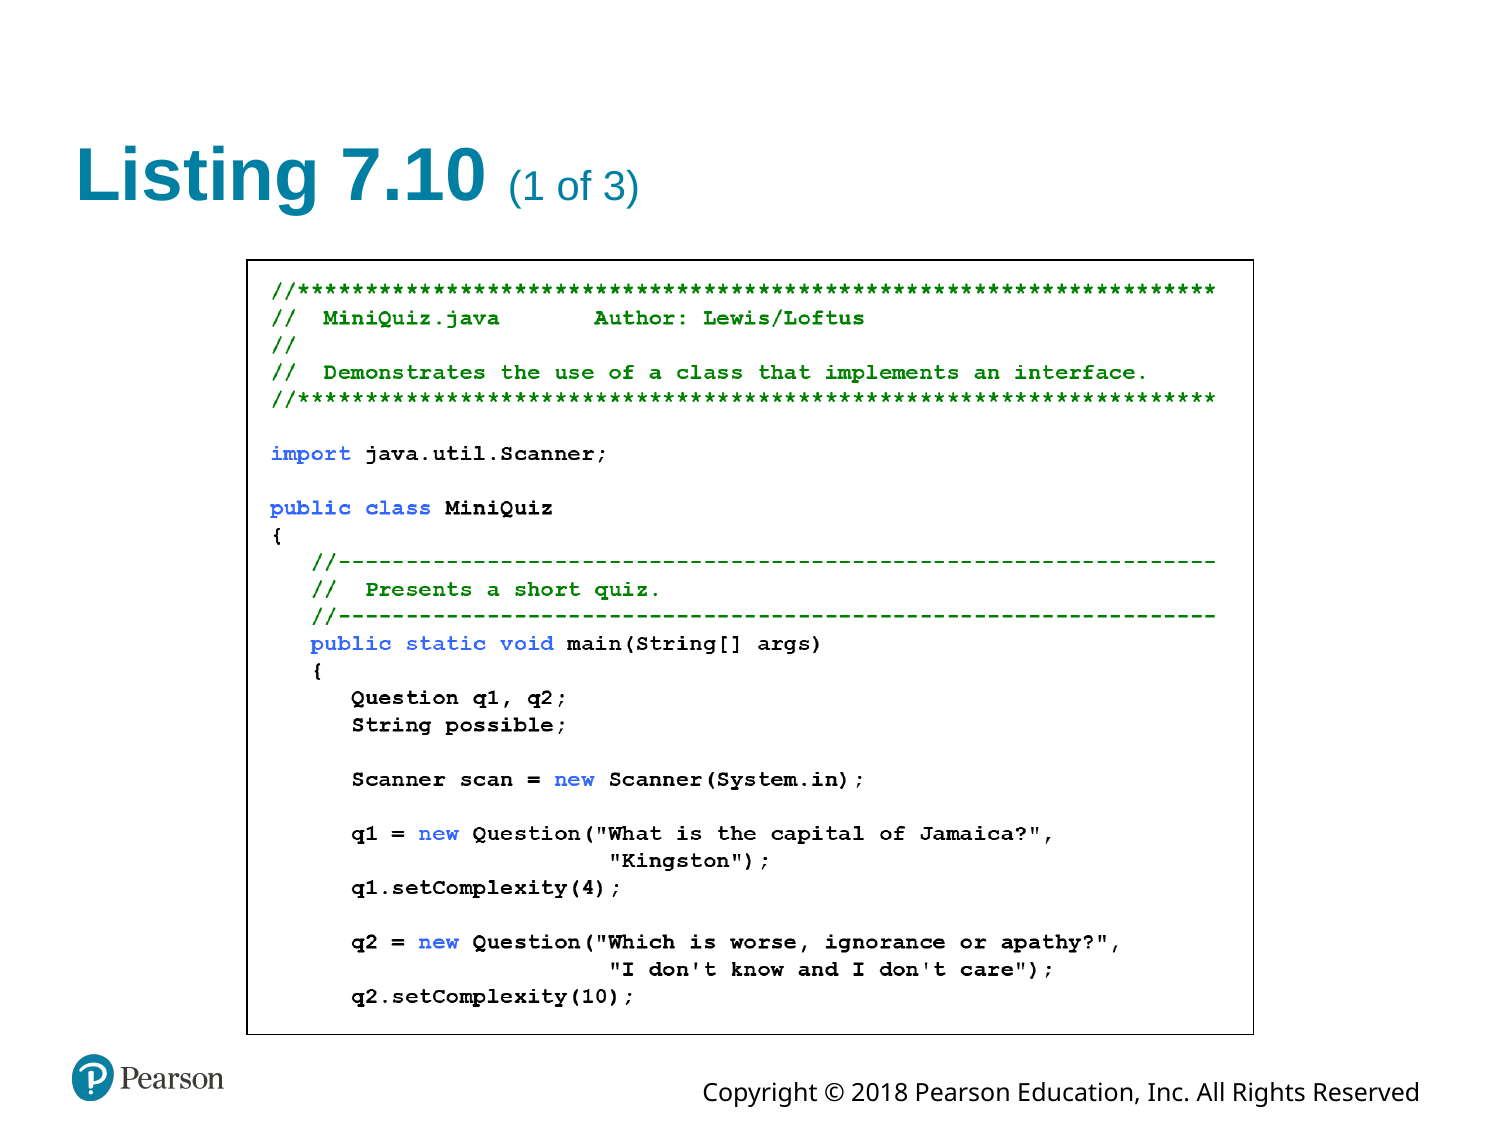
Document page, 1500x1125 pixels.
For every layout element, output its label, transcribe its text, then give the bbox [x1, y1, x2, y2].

picture [80, 1063, 106, 1088]
picture [72, 1054, 88, 1070]
picture [98, 1054, 224, 1101]
picture [246, 259, 1254, 1035]
title Listing 7.10 (1 of 3) [75, 35, 1425, 216]
picture [72, 1087, 83, 1101]
